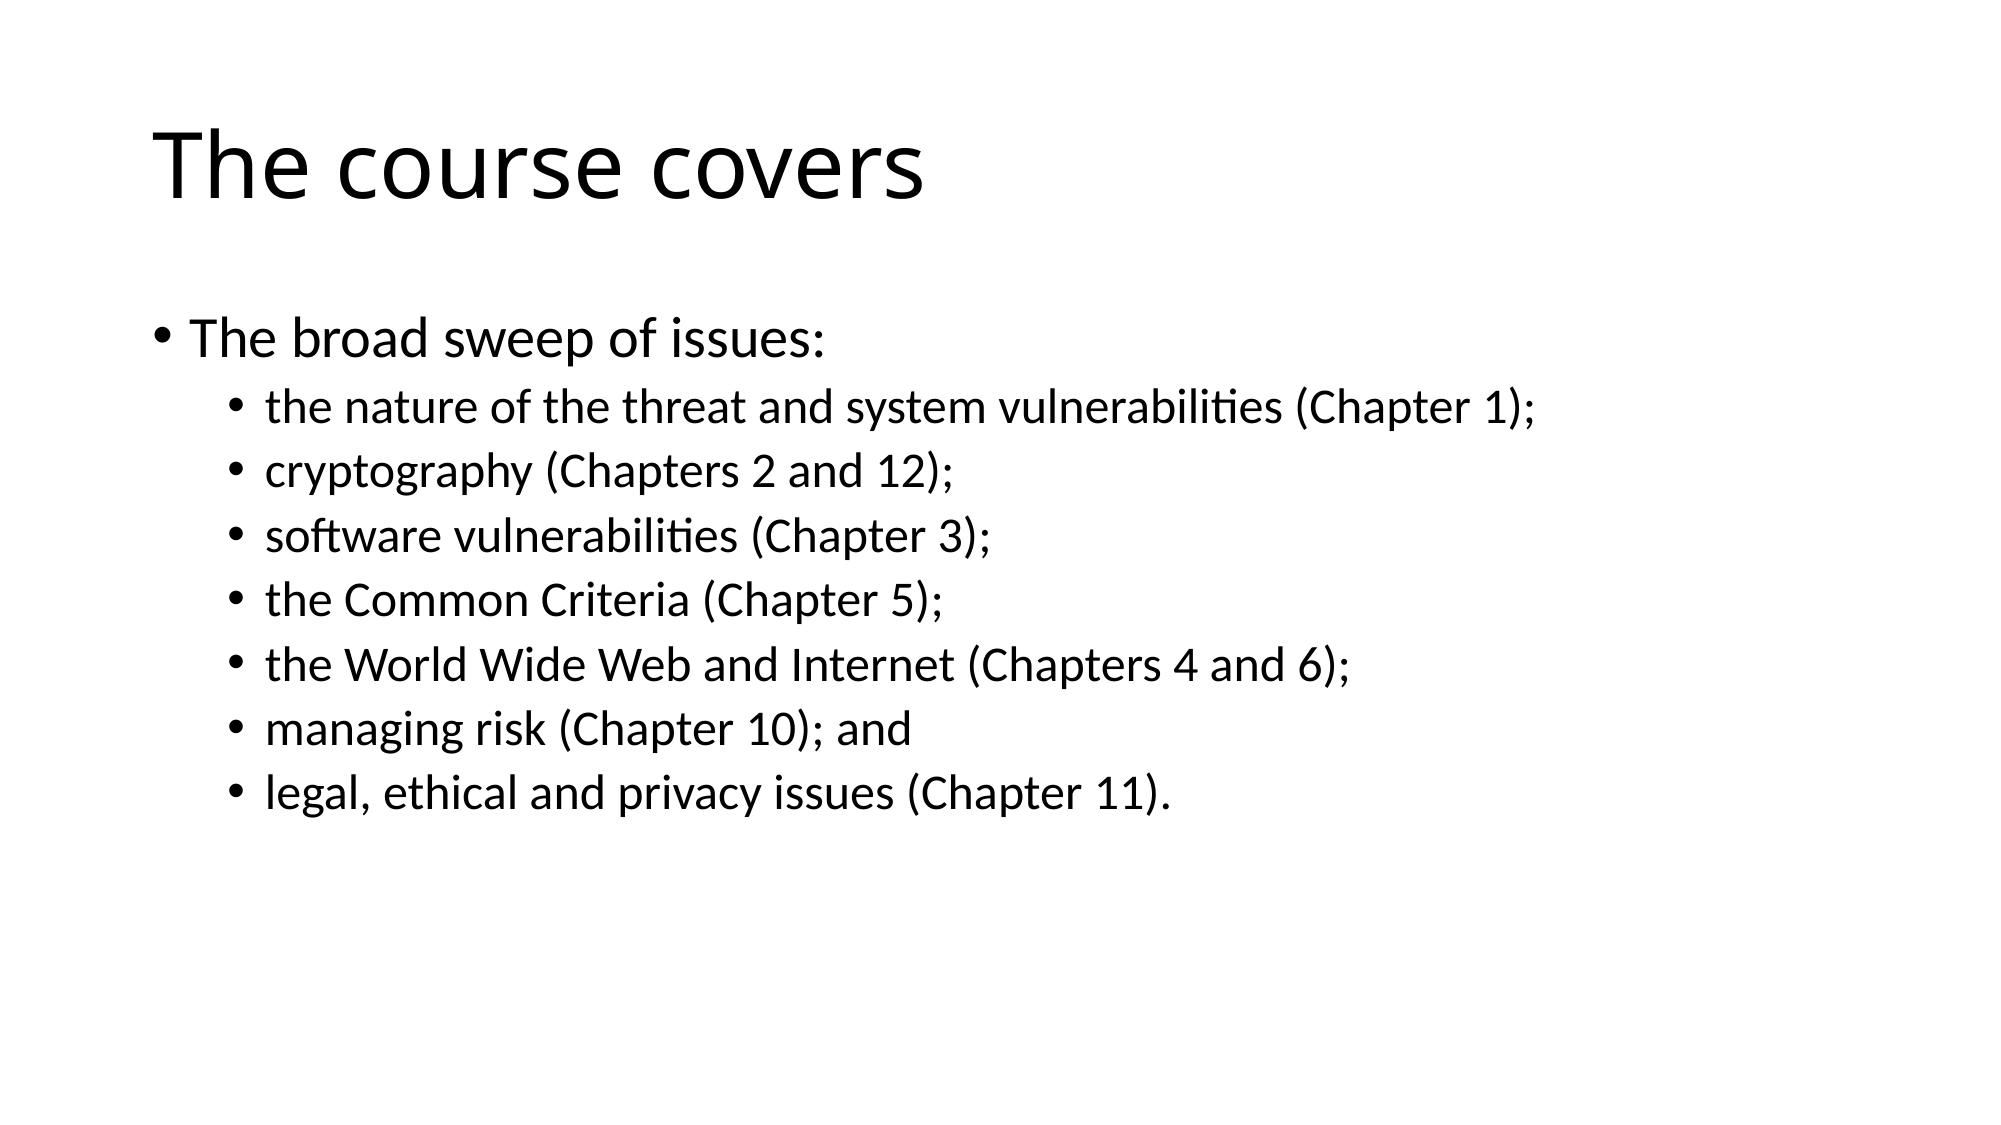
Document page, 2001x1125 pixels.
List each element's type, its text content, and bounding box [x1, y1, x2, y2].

title The course covers [137, 59, 1863, 278]
list The broad sweep of issues: the nature of the threat and system vulnerabilities (Chapter 1); cryptography (Chapters 2 and 12); software vulnerabilities (Chapter 3); the Common Criteria (Chapter 5); the World Wide Web and Internet (Chapters 4 and 6); managing risk (Chapter 10); and legal, ethical and privacy issues (Chapter 11). [137, 299, 1863, 1014]
